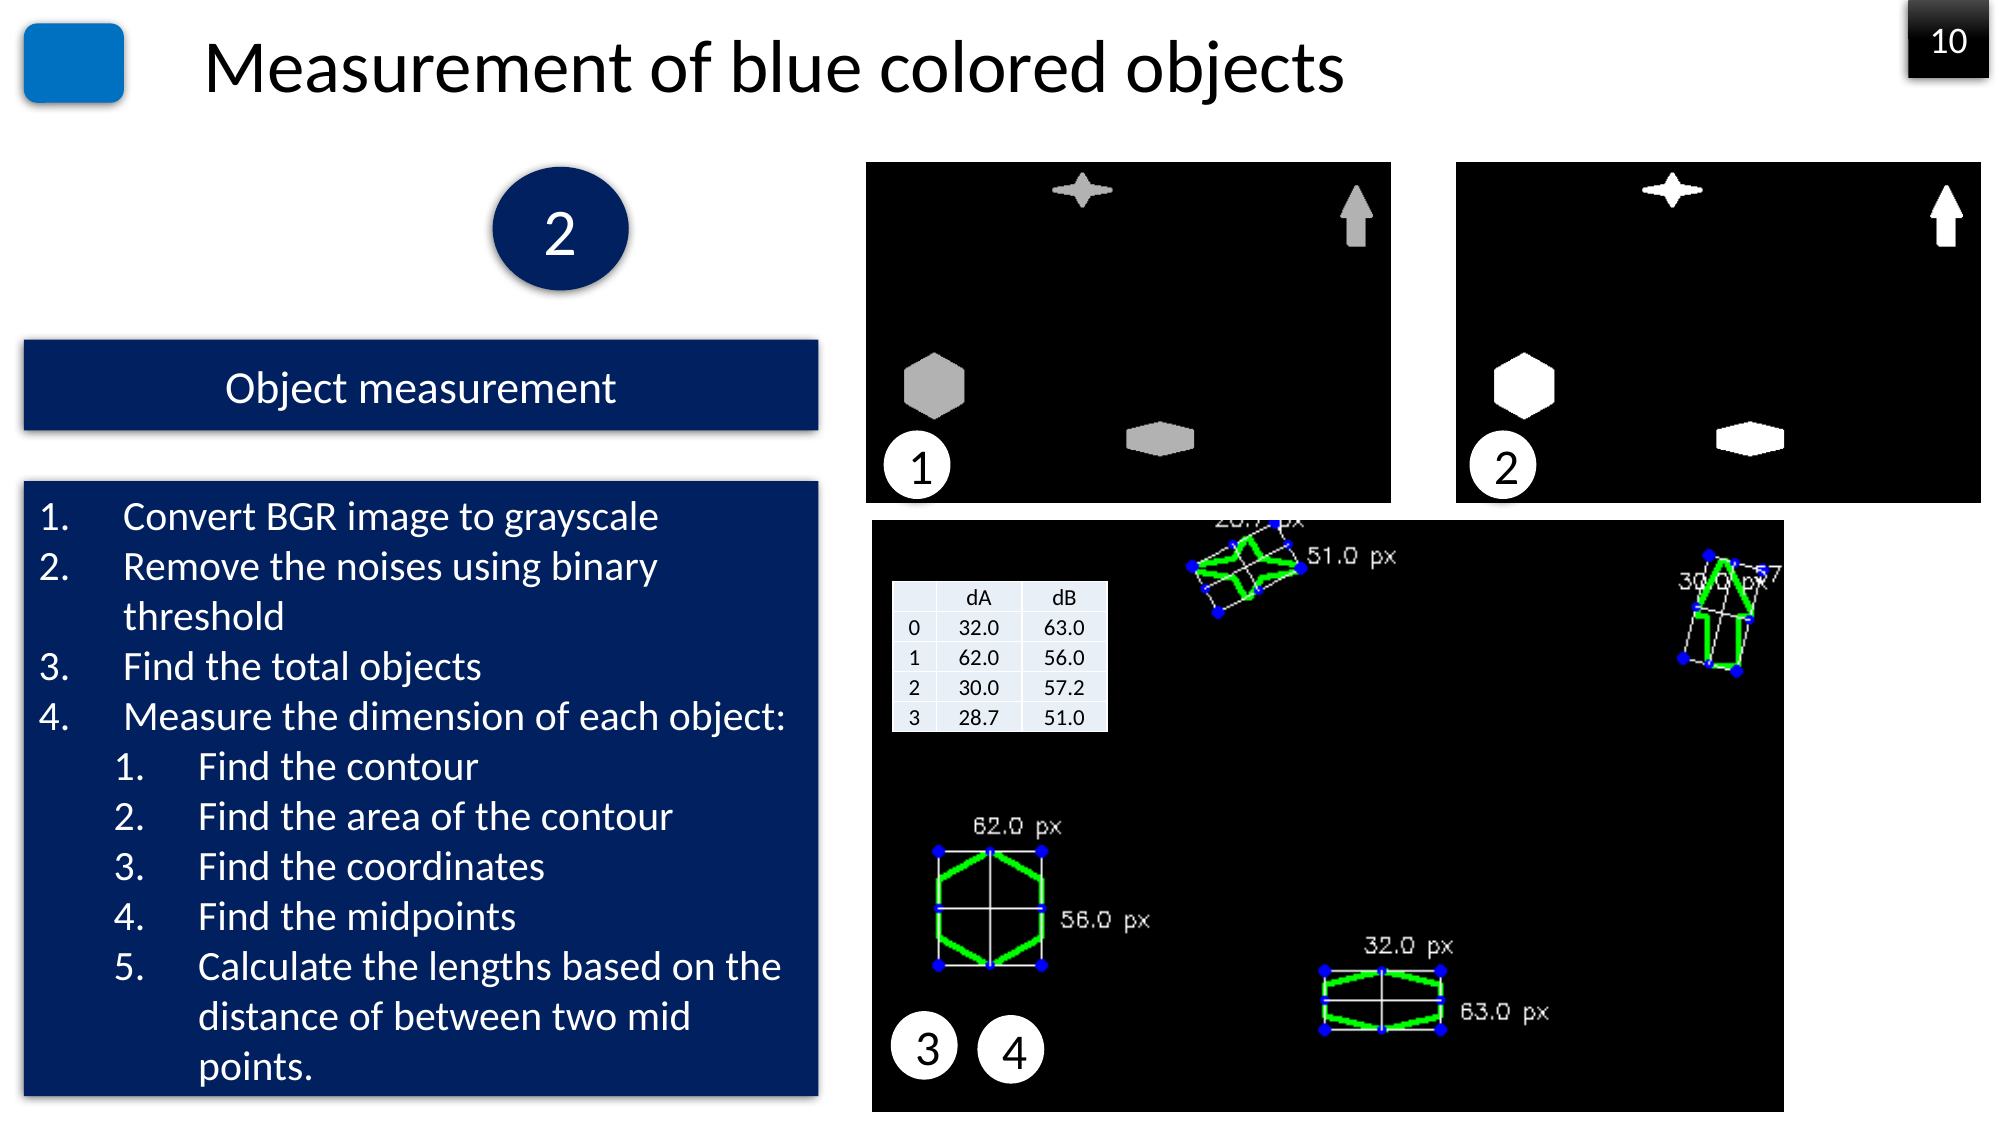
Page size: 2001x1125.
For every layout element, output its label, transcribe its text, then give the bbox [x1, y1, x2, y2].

text_box Measurement of blue colored objects [188, 10, 1362, 116]
picture [872, 520, 1784, 1112]
slide_number 10 [1908, 0, 1989, 78]
picture [1456, 162, 1981, 503]
text_box [23, 23, 124, 103]
text_box Convert BGR image to grayscale Remove the noises using binary threshold Find the total objects Measure the dimension of each object: Find the contour Find the area of the contour Find the coordinates Find the midpoints Calculate the lengths based on the distance of between two mid points. [23, 481, 819, 1097]
text_box 2 [492, 166, 629, 291]
text_box Object measurement [23, 339, 819, 431]
picture [866, 162, 1392, 503]
